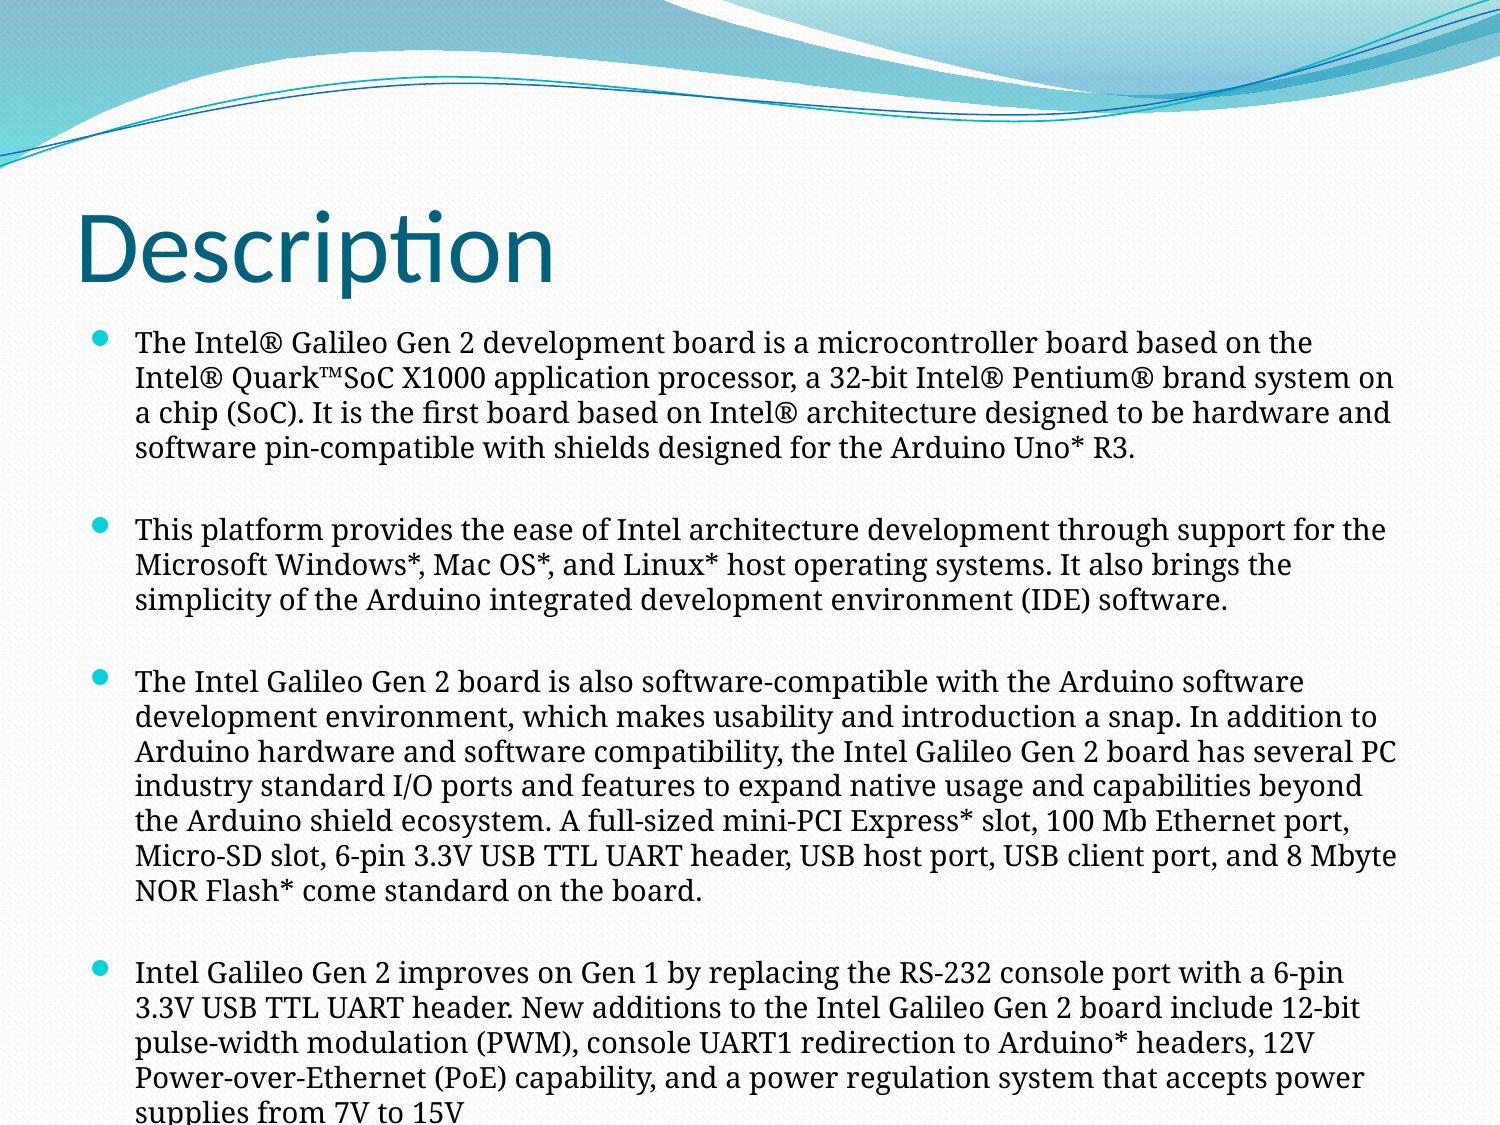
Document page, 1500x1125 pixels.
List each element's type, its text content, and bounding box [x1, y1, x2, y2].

list The Intel® Galileo Gen 2 development board is a microcontroller board based on the Intel® Quark™SoC X1000 application processor, a 32-bit Intel® Pentium® brand system on a chip (SoC). It is the first board based on Intel® architecture designed to be hardware and software pin-compatible with shields designed for the Arduino Uno* R3. This platform provides the ease of Intel architecture development through support for the Microsoft Windows*, Mac OS*, and Linux* host operating systems. It also brings the simplicity of the Arduino integrated development environment (IDE) software. The Intel Galileo Gen 2 board is also software-compatible with the Arduino software development environment, which makes usability and introduction a snap. In addition to Arduino hardware and software compatibility, the Intel Galileo Gen 2 board has several PC industry standard I/O ports and features to expand native usage and capabilities beyond the Arduino shield ecosystem. A full-sized mini-PCI Express* slot, 100 Mb Ethernet port, Micro-SD slot, 6-pin 3.3V USB TTL UART header, USB host port, USB client port, and 8 Mbyte NOR Flash* come standard on the board. Intel Galileo Gen 2 improves on Gen 1 by replacing the RS-232 console port with a 6-pin 3.3V USB TTL UART header. New additions to the Intel Galileo Gen 2 board include 12-bit pulse-width modulation (PWM), console UART1 redirection to Arduino* headers, 12V Power-over-Ethernet (PoE) capability, and a power regulation system that accepts power supplies from 7V to 15V [75, 317, 1425, 1038]
title Description [75, 115, 1425, 303]
